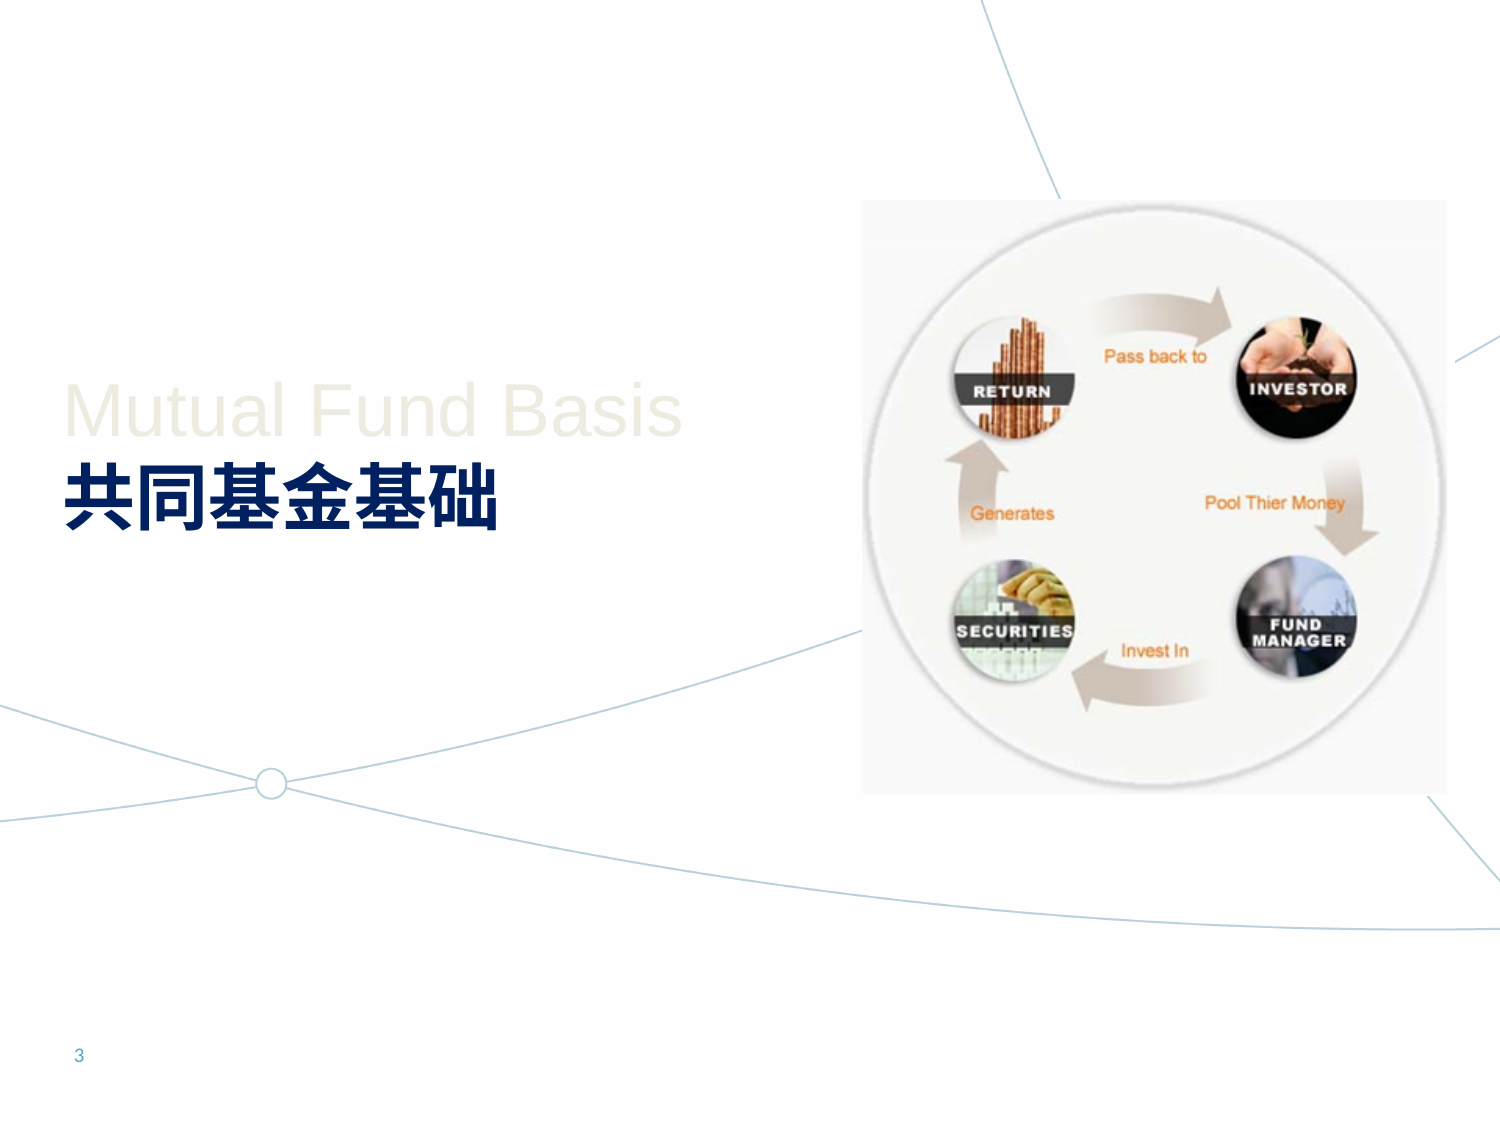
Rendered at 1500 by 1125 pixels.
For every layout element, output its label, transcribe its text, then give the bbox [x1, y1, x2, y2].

title Mutual Fund Basis 共同基金基础 [62, 249, 857, 539]
picture [0, 0, 1500, 1020]
